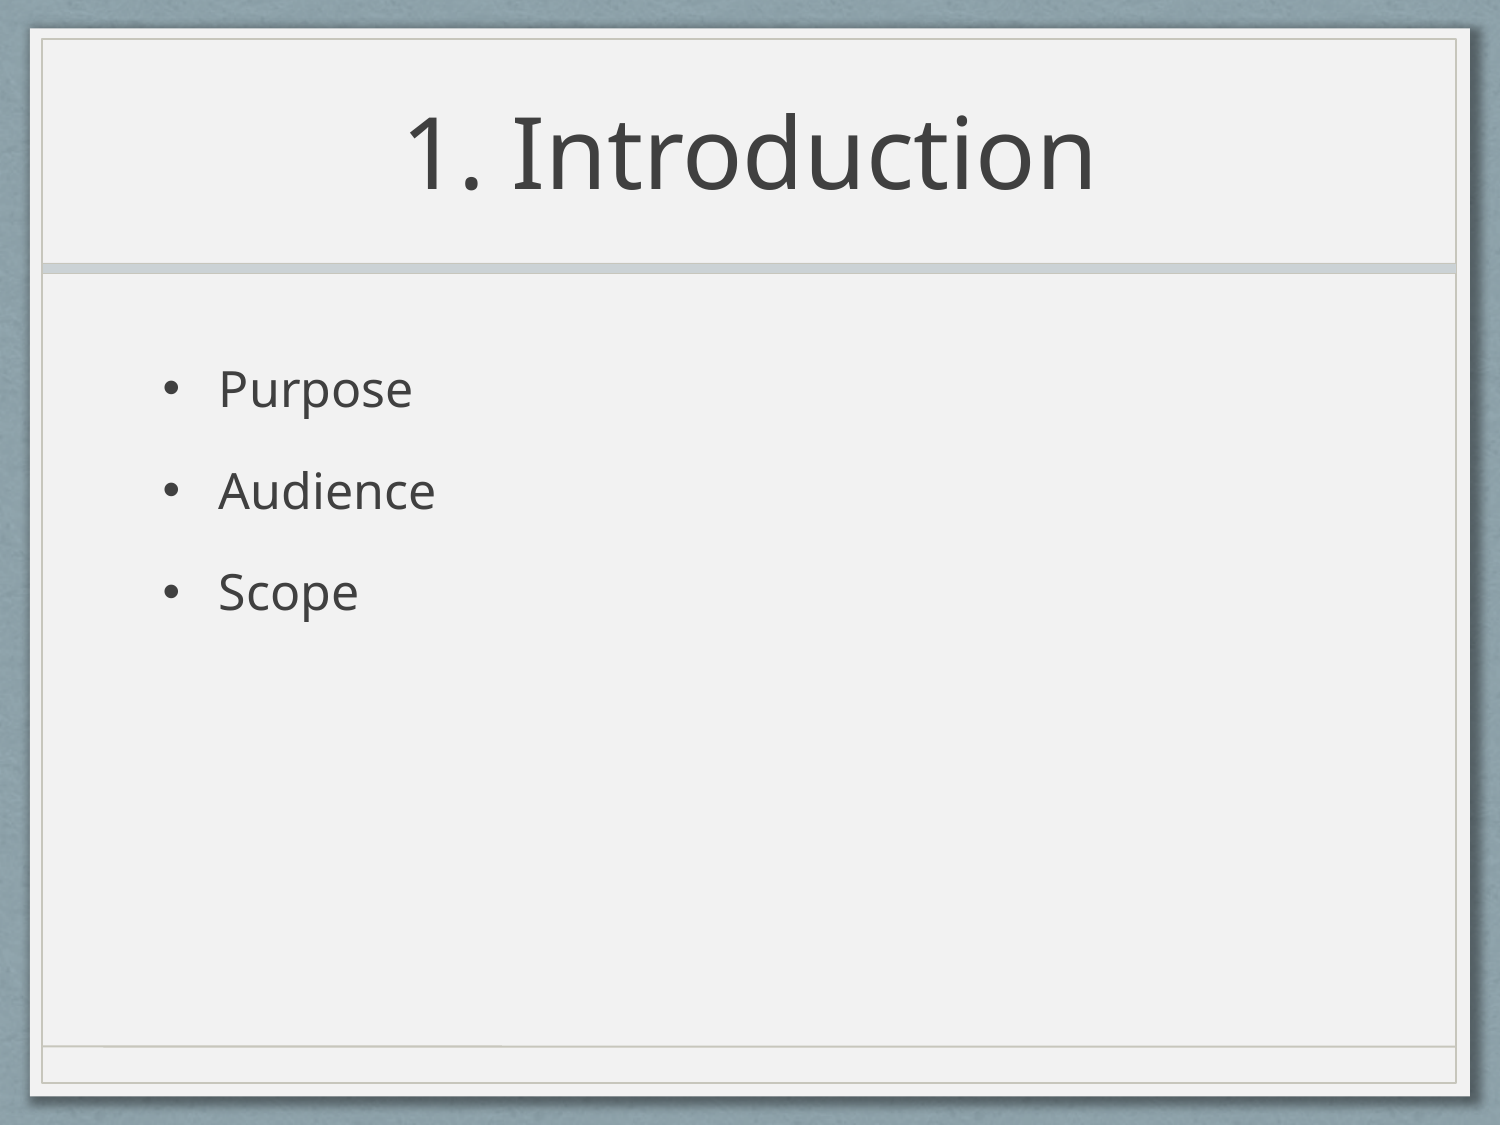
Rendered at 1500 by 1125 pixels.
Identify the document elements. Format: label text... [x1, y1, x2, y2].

list Purpose Audience Scope [147, 350, 1353, 995]
title 1. Introduction [147, 40, 1353, 260]
